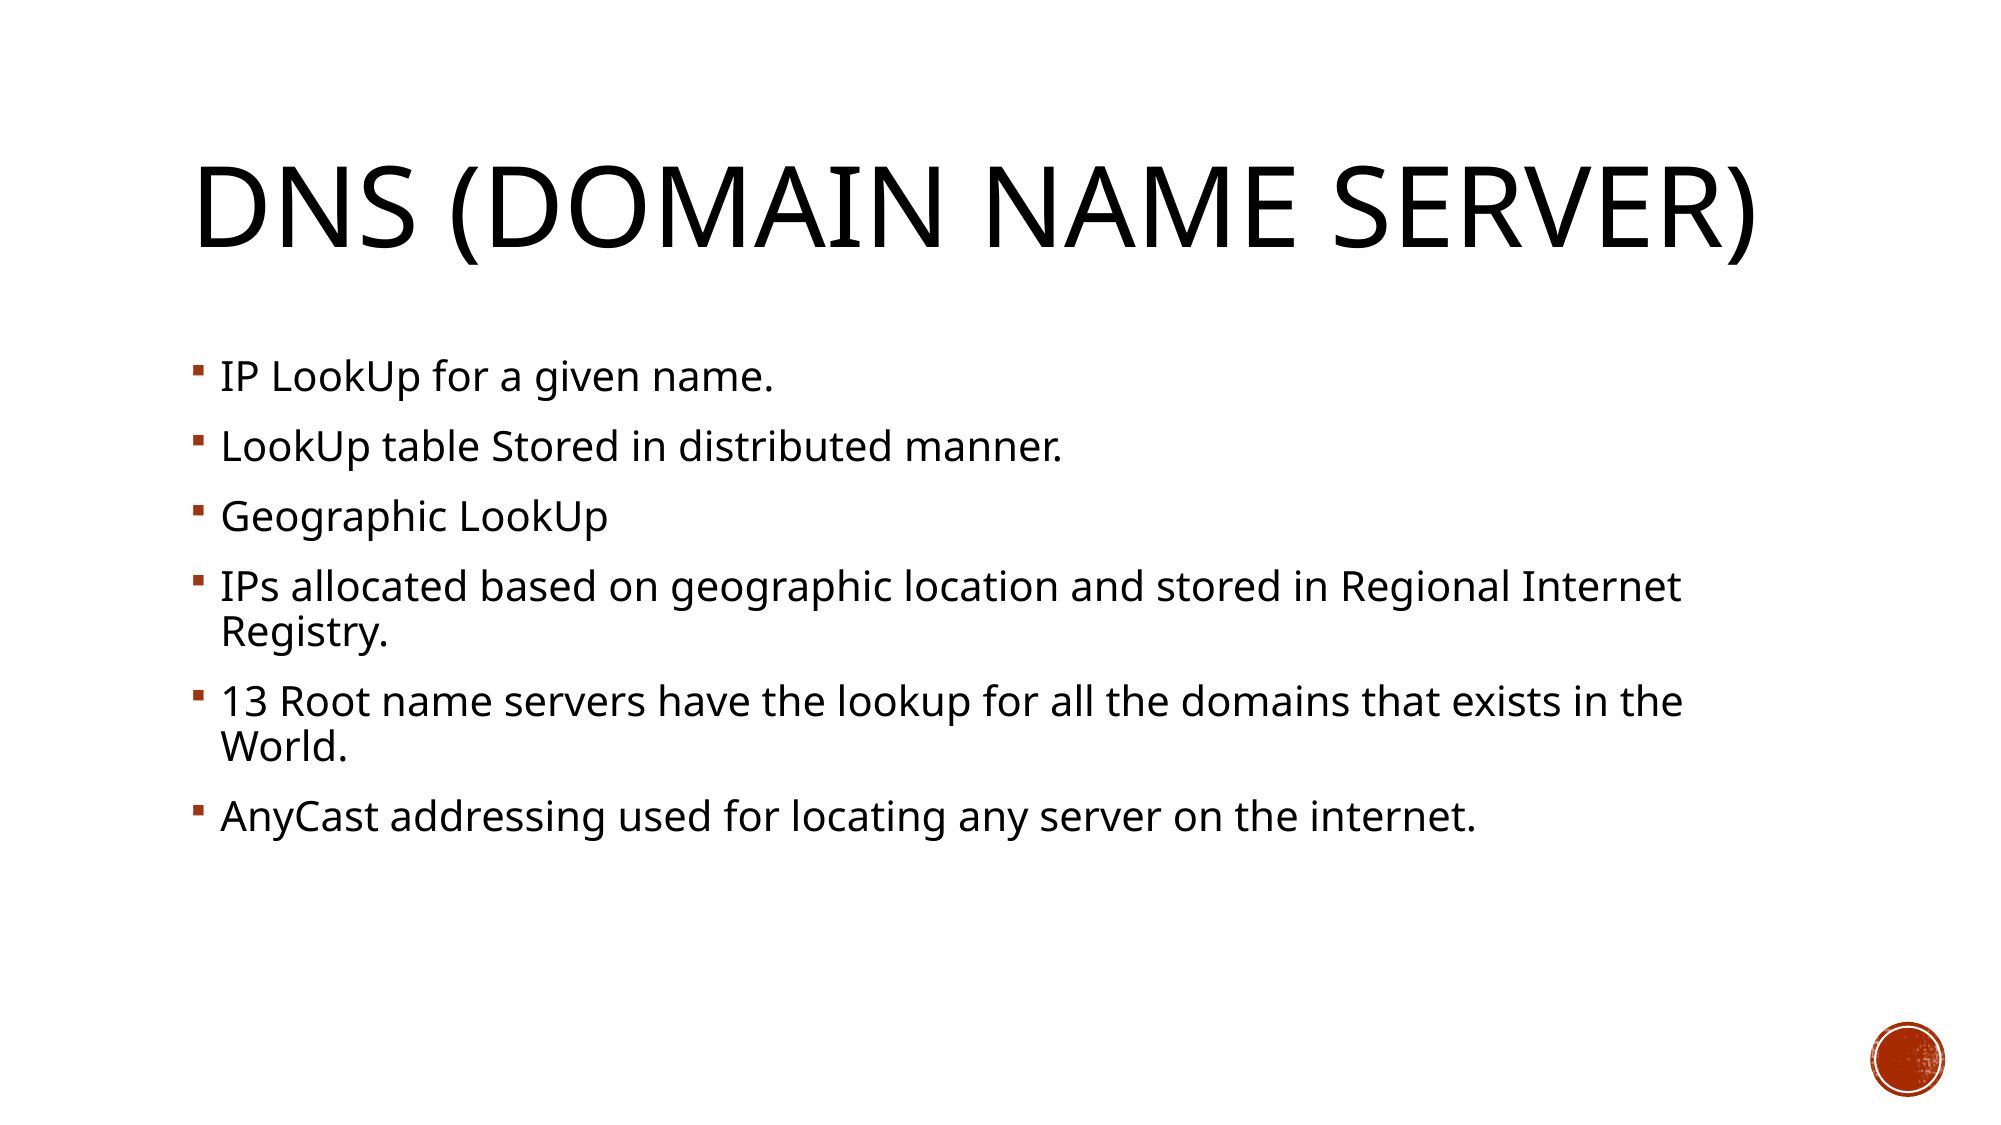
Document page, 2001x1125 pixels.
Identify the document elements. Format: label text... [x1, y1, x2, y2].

list IP LookUp for a given name. LookUp table Stored in distributed manner. Geographic LookUp IPs allocated based on geographic location and stored in Regional Internet Registry. 13 Root name servers have the lookup for all the domains that exists in the World. AnyCast addressing used for locating any server on the internet. [175, 348, 1826, 1013]
title DNS (Domain Name Server) [175, 79, 1826, 344]
